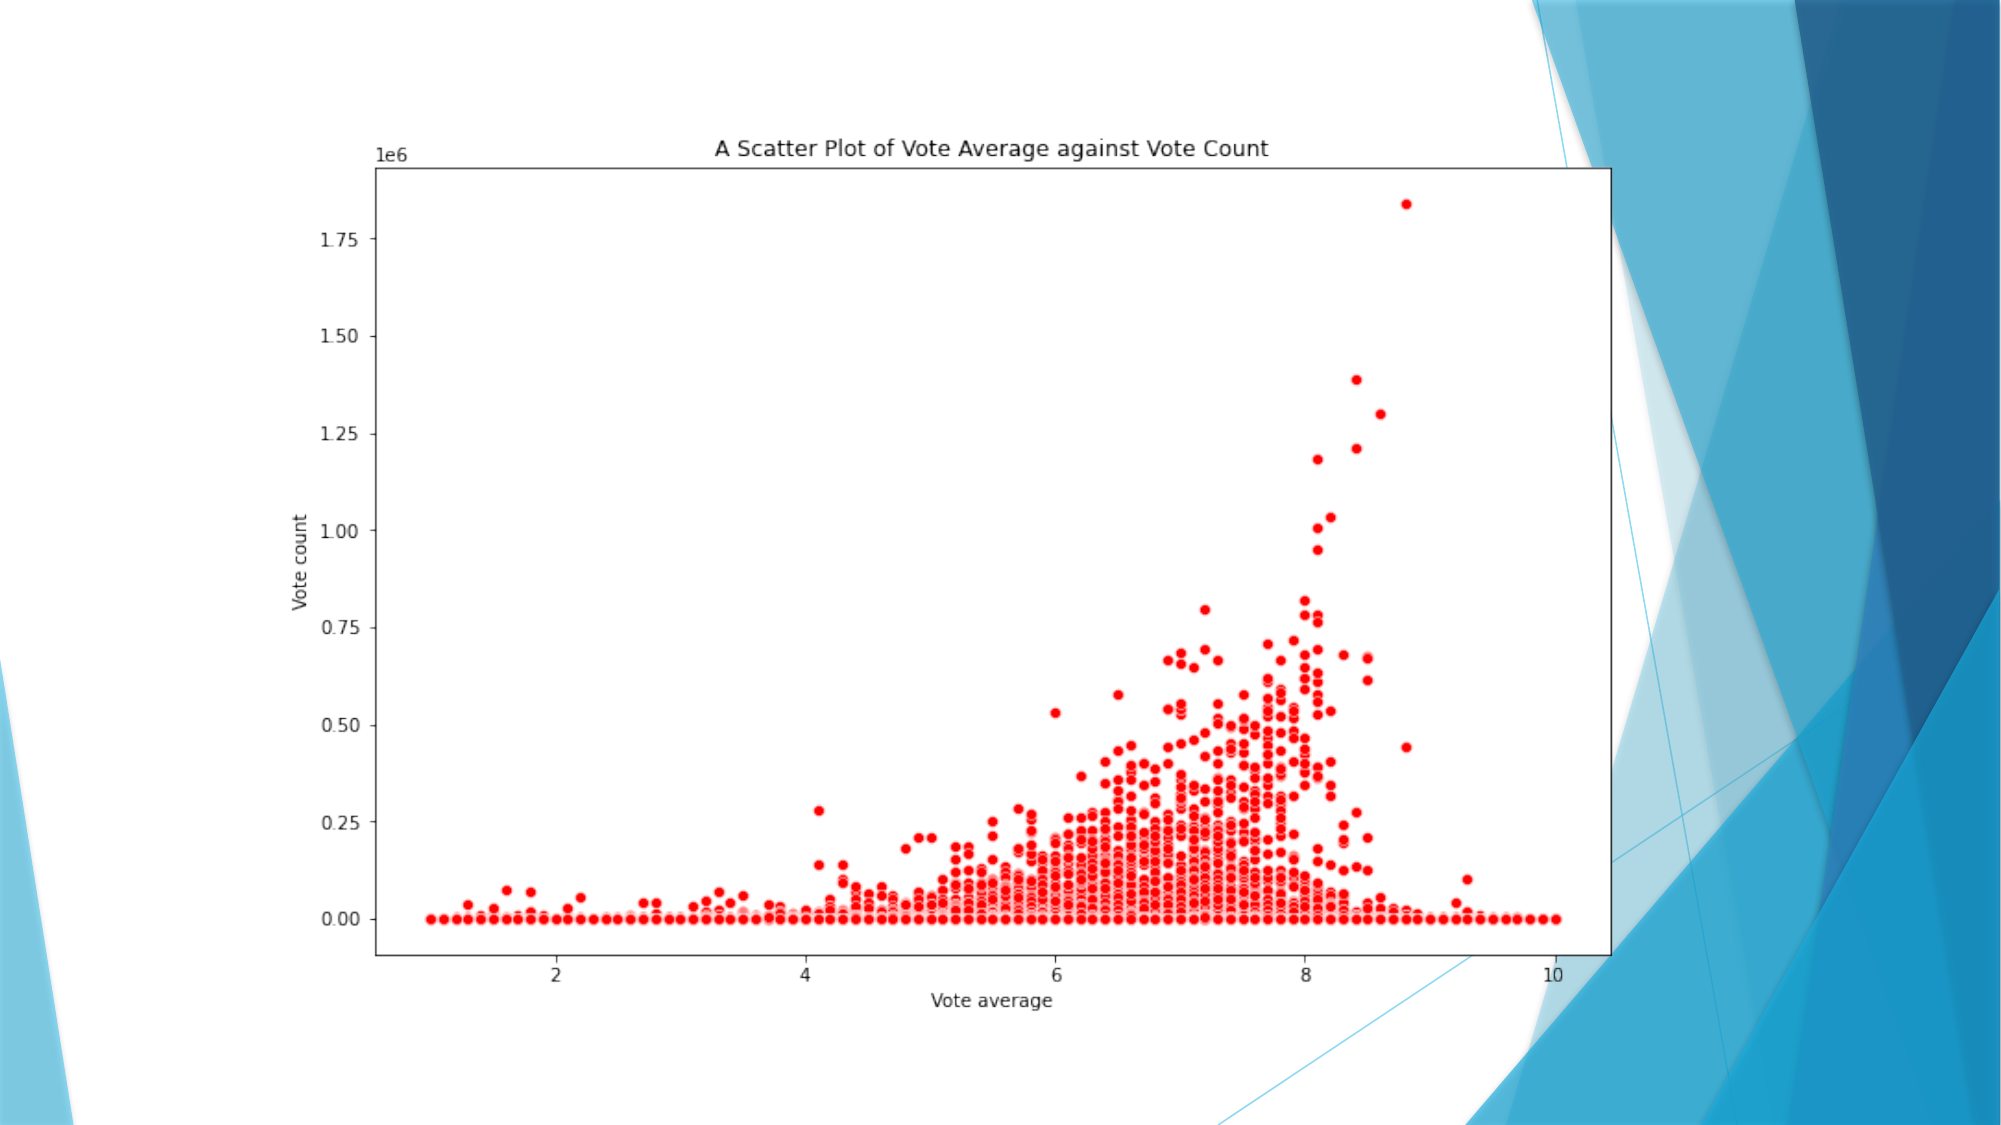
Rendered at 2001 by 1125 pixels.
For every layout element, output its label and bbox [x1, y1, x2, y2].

picture [280, 125, 1625, 1025]
